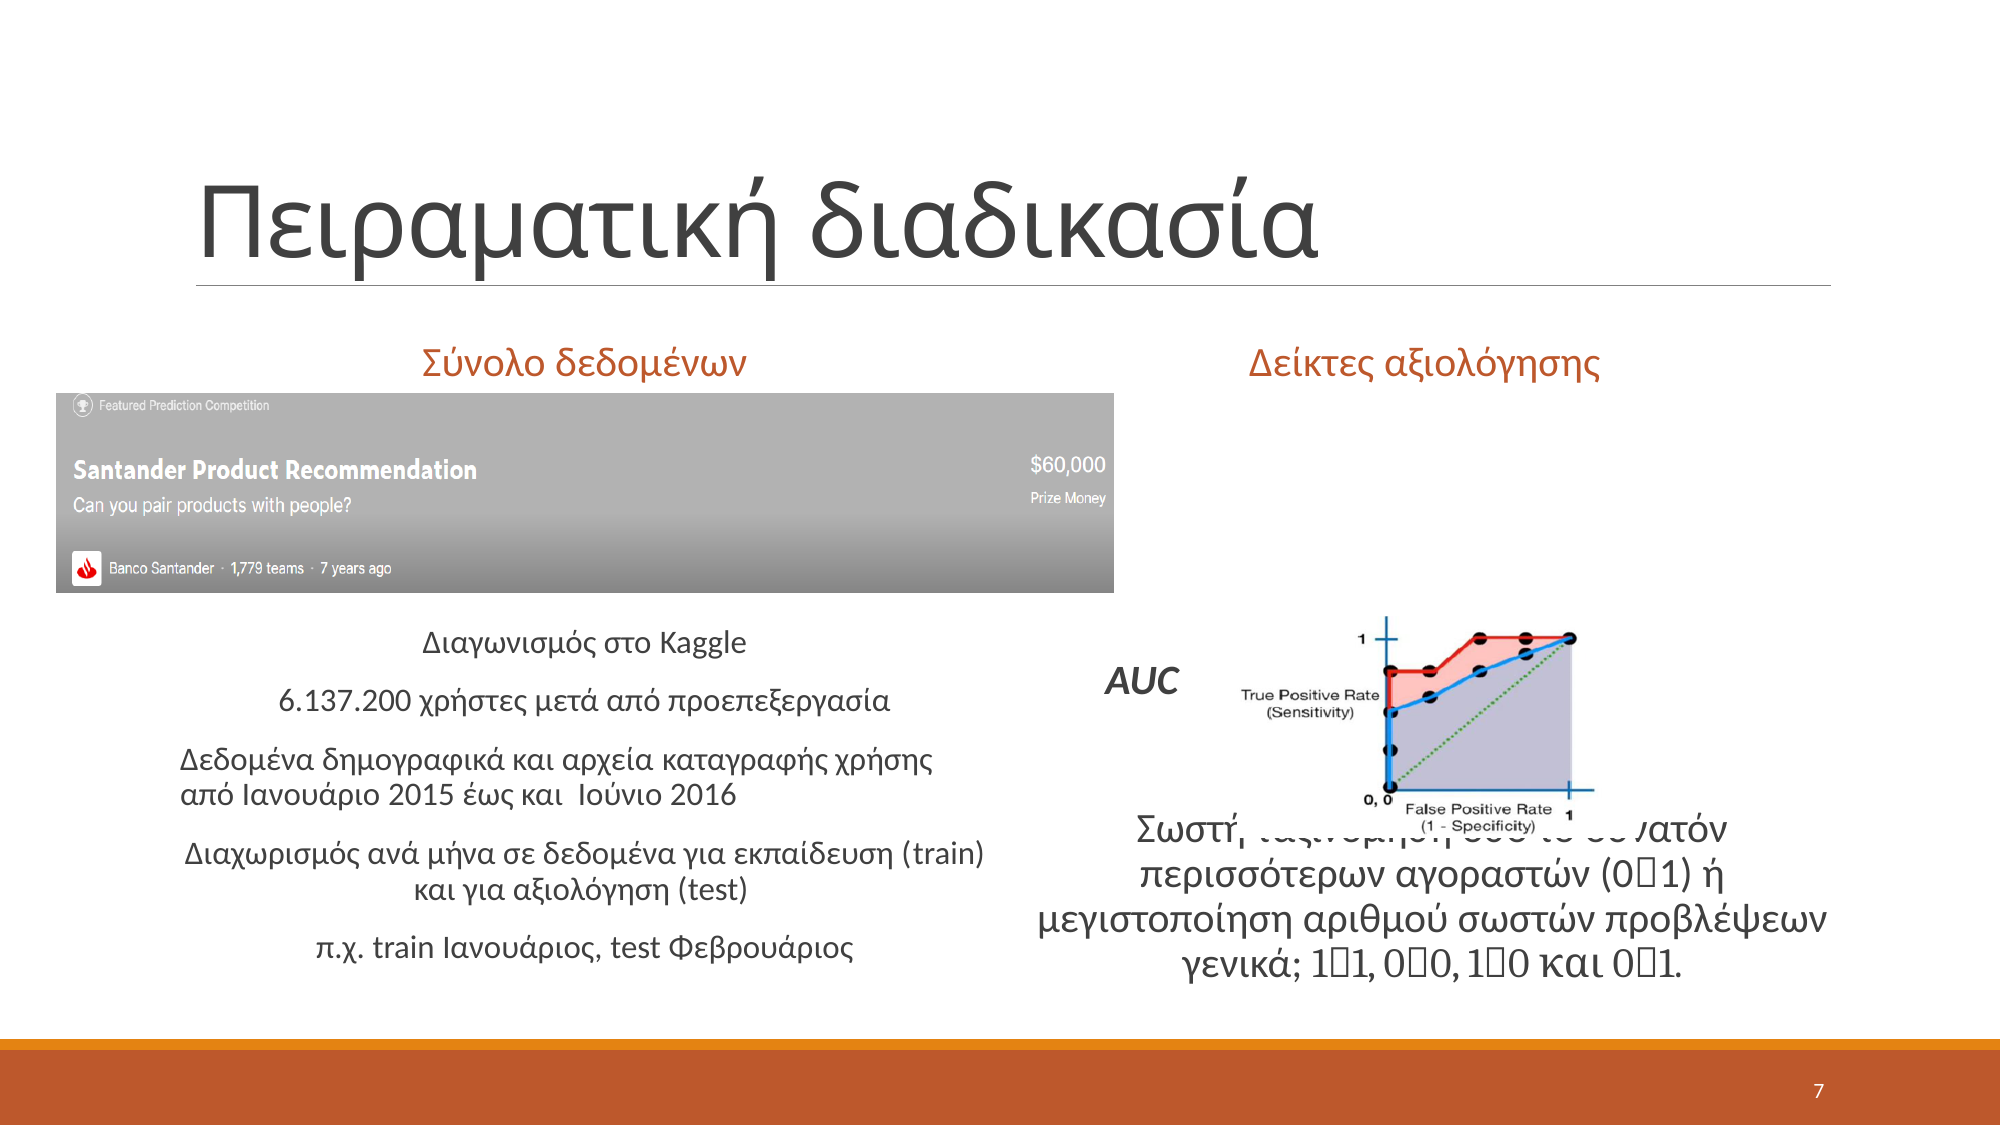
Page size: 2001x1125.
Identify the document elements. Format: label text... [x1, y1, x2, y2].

list Σύνολο δεδομένων [180, 302, 990, 389]
list Διαγωνισμός στο Kaggle 6.137.200 χρήστες μετά από προεπεξεργασία Δεδομένα δημογραφικά και αρχεία καταγραφής χρήσης από Ιανουάριο 2015 έως και Ιούνιο 2016 Διαχωρισμός ανά μήνα σε δεδομένα για εκπαίδευση (train) και για αξιολόγηση (test) π.χ. train Ιανουάριος, test Φεβρουάριος [180, 601, 990, 978]
slide_number 7 [1624, 1059, 1840, 1120]
title Πειραματική διαδικασία [180, 47, 1830, 285]
list Δείκτες αξιολόγησης [1020, 302, 1830, 424]
picture [55, 392, 1115, 593]
picture [1236, 587, 1639, 839]
